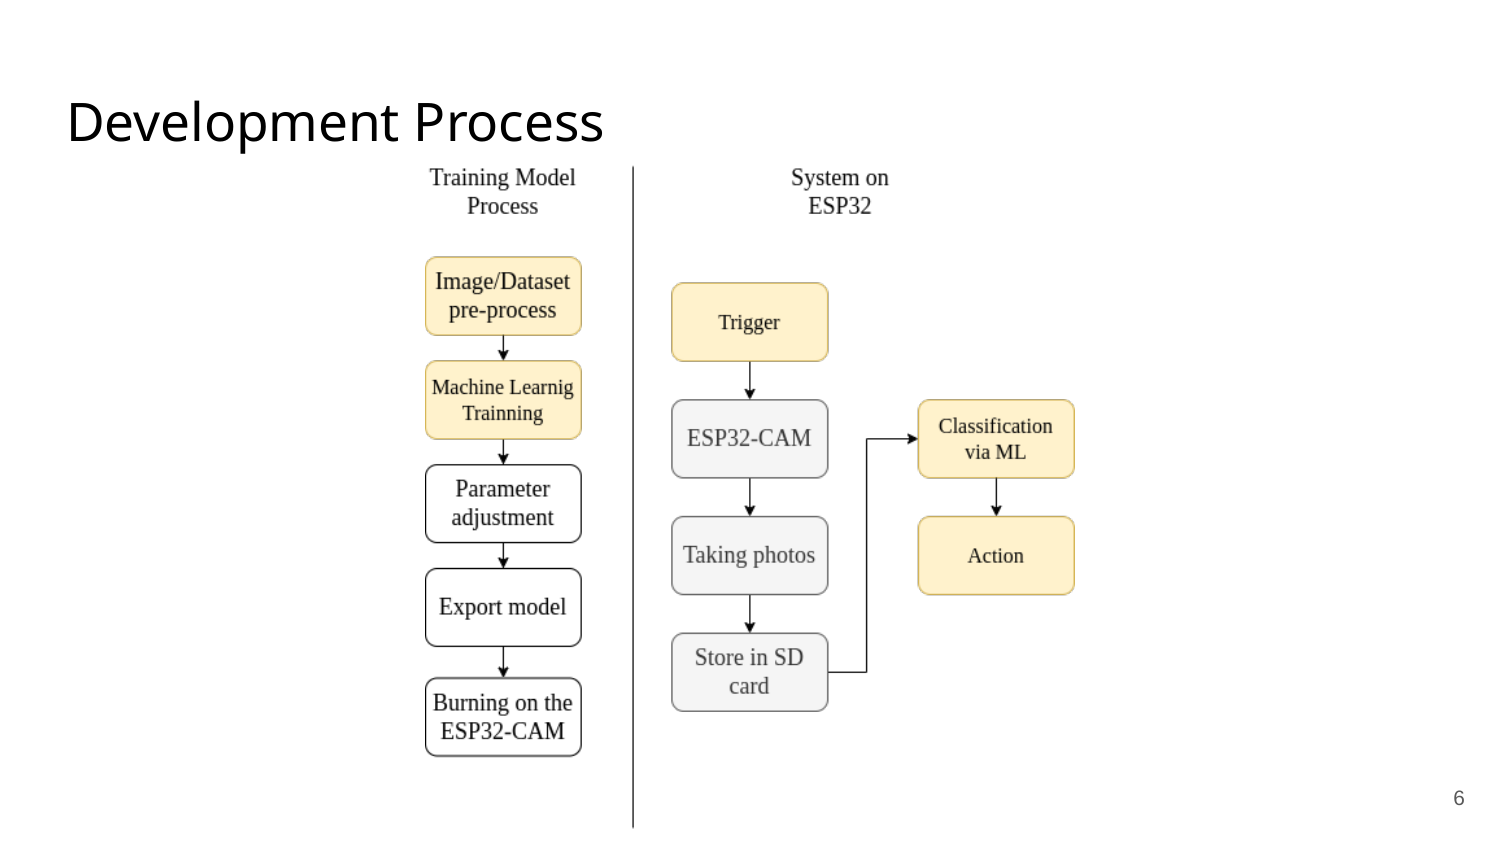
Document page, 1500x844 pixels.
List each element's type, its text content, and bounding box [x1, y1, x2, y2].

title Development Process [51, 72, 1449, 167]
slide_number ‹#› [1389, 764, 1480, 830]
picture [425, 153, 1075, 830]
